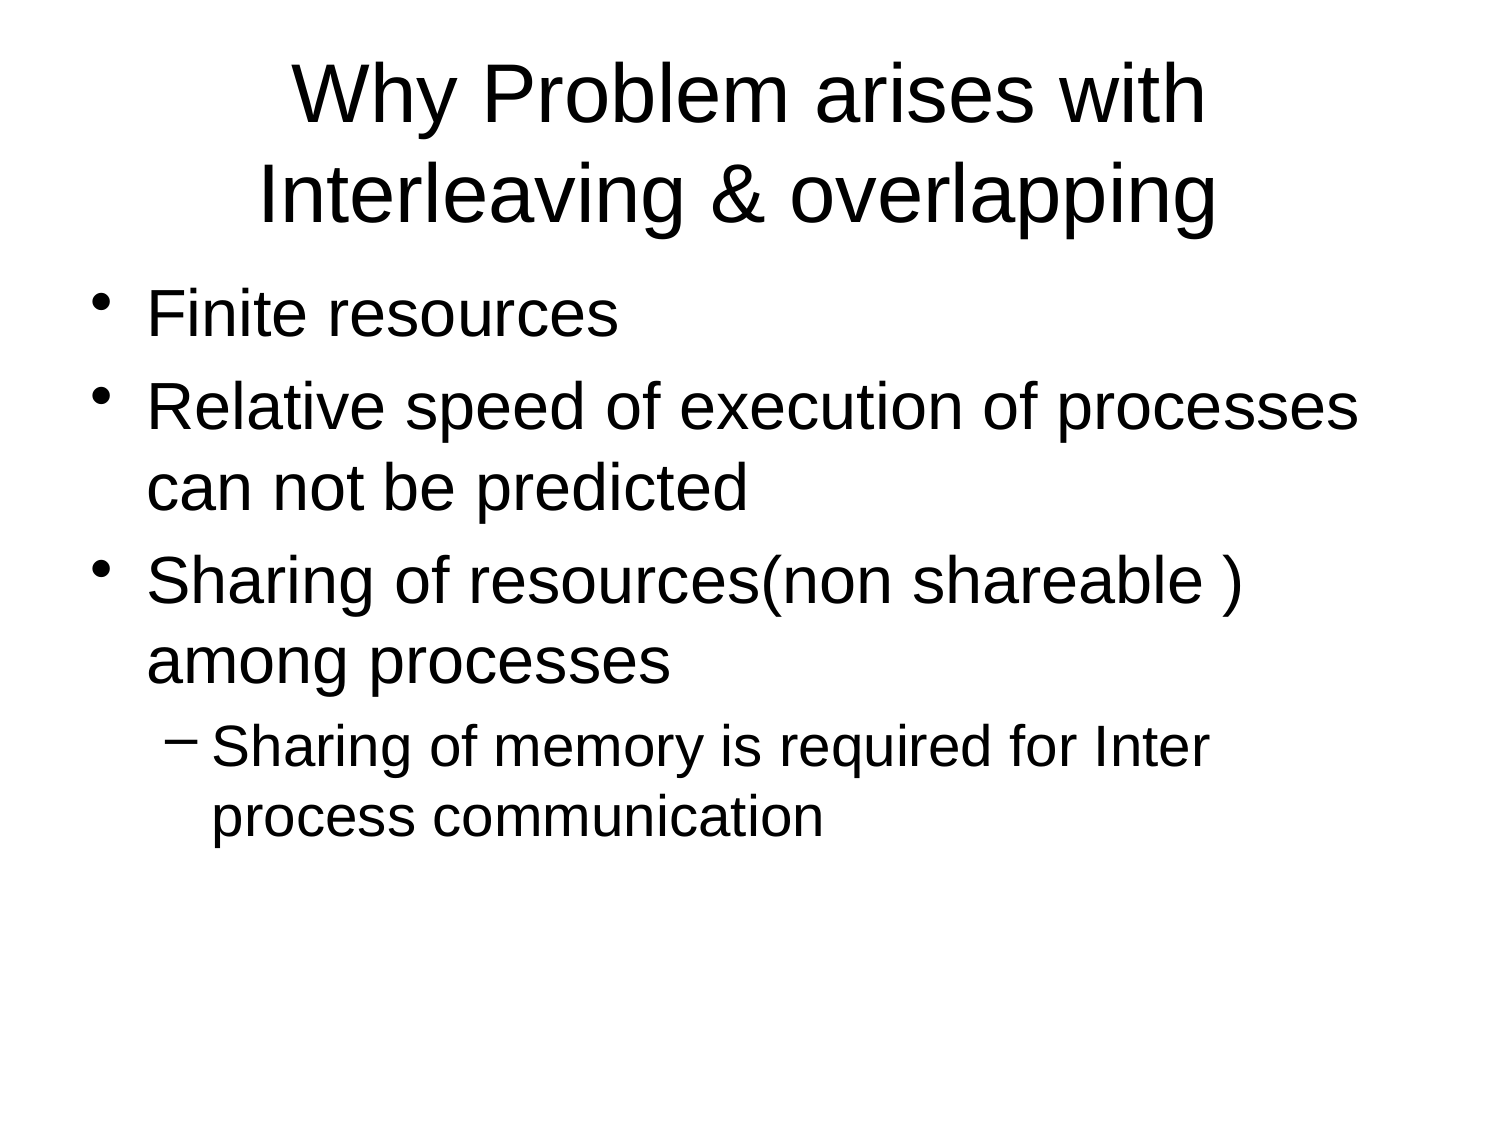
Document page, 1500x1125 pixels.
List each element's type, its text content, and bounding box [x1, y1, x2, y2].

title Why Problem arises with Interleaving & overlapping [74, 44, 1426, 233]
list Finite resources Relative speed of execution of processes can not be predicted Sharing of resources(non shareable ) among processes Sharing of memory is required for Inter process communication [74, 262, 1426, 1013]
